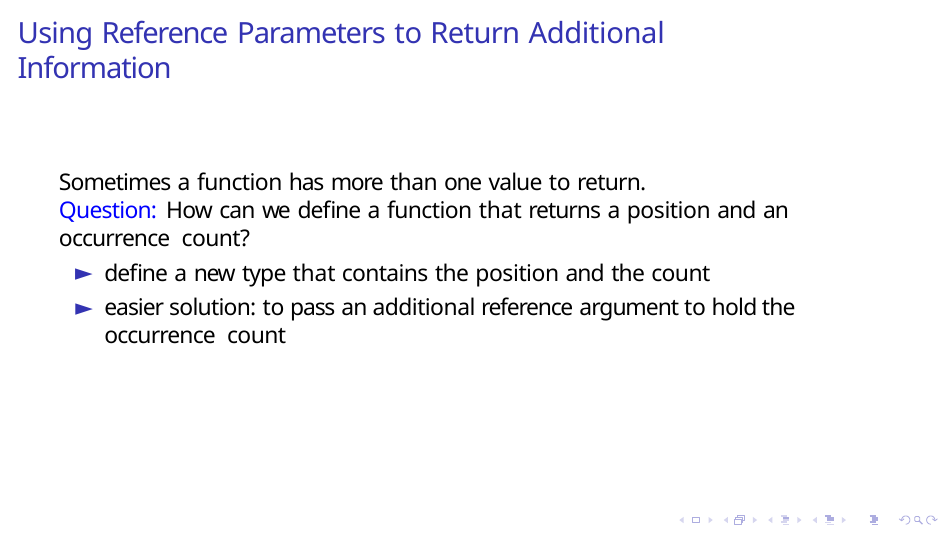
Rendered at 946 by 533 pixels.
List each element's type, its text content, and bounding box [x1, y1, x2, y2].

title Using Reference Parameters to Return Additional Information [15, 11, 771, 104]
text_box Sometimes a function has more than one value to return. Question: How can we define a function that returns a position and an occurrence count? define a new type that contains the position and the count easier solution: to pass an additional reference argument to hold the occurrence count [52, 165, 871, 348]
